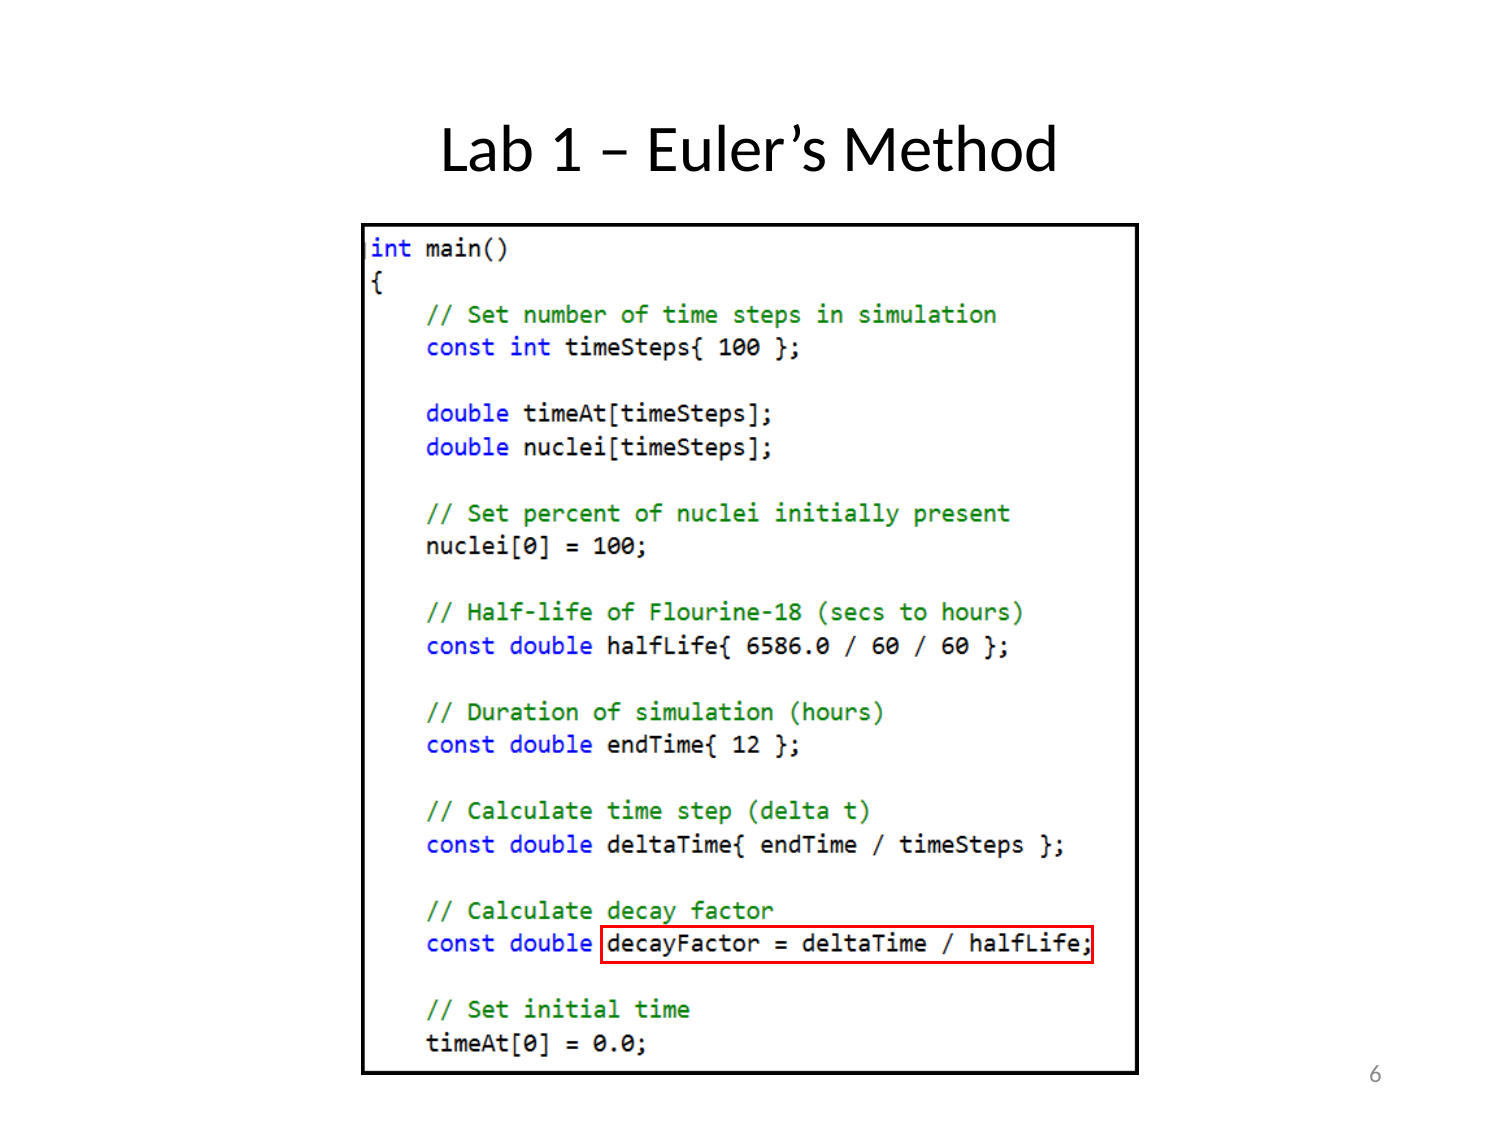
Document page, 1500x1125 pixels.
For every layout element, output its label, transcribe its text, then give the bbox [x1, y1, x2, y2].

slide_number 6 [1059, 1042, 1397, 1103]
title Lab 1 – Euler’s Method [103, 59, 1397, 241]
picture [361, 223, 1139, 1075]
